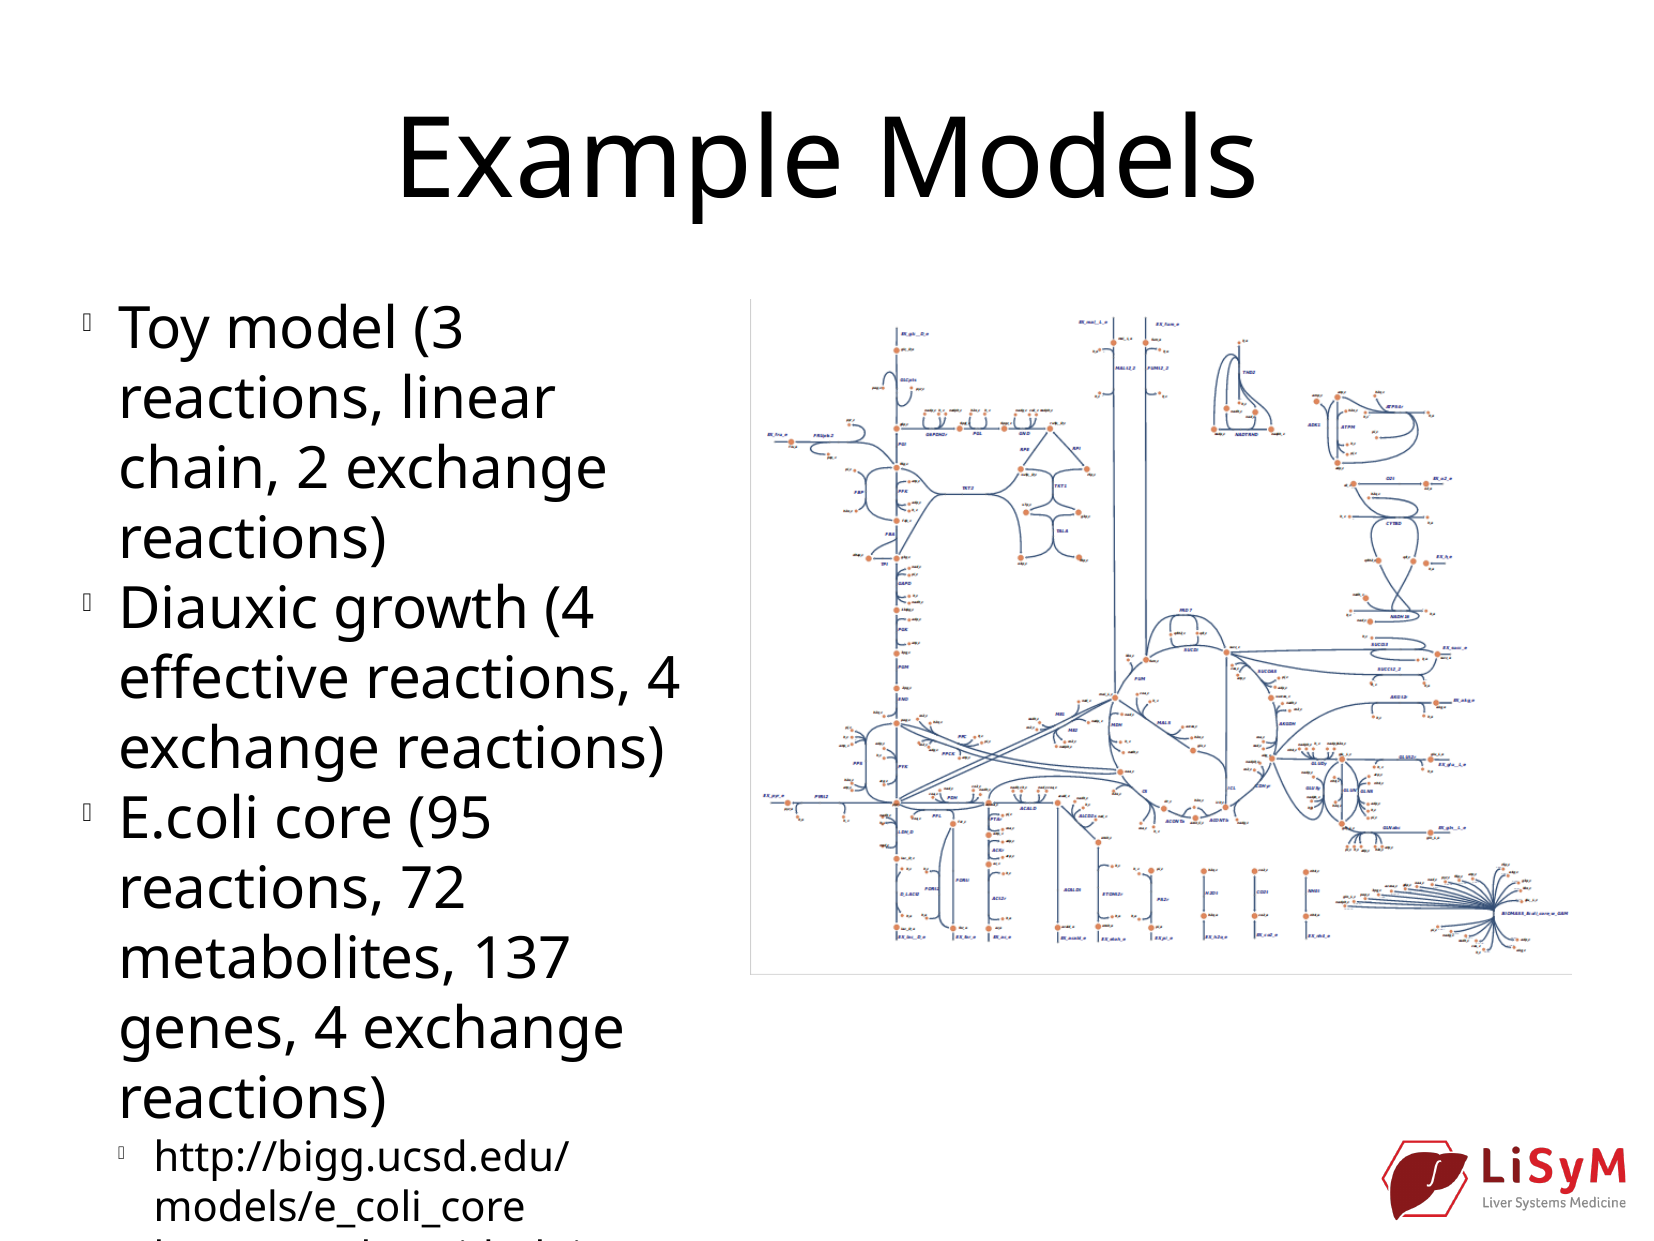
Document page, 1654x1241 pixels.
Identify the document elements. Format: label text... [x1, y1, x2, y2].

text_box Example Models [82, 49, 1571, 257]
picture [749, 299, 1572, 976]
picture [1380, 1139, 1627, 1222]
text_box Toy model (3 reactions, linear chain, 2 exchange reactions) Diauxic growth (4 effective reactions, 4 exchange reactions) E.coli core (95 reactions, 72 metabolites, 137 genes, 4 exchange reactions) http://bigg.ucsd.edu/models/e_coli_core https://escher.github.io/builder/index.html?enable_editing=true&map_name=e_coli_core.Core%20metabolism [82, 290, 705, 1010]
